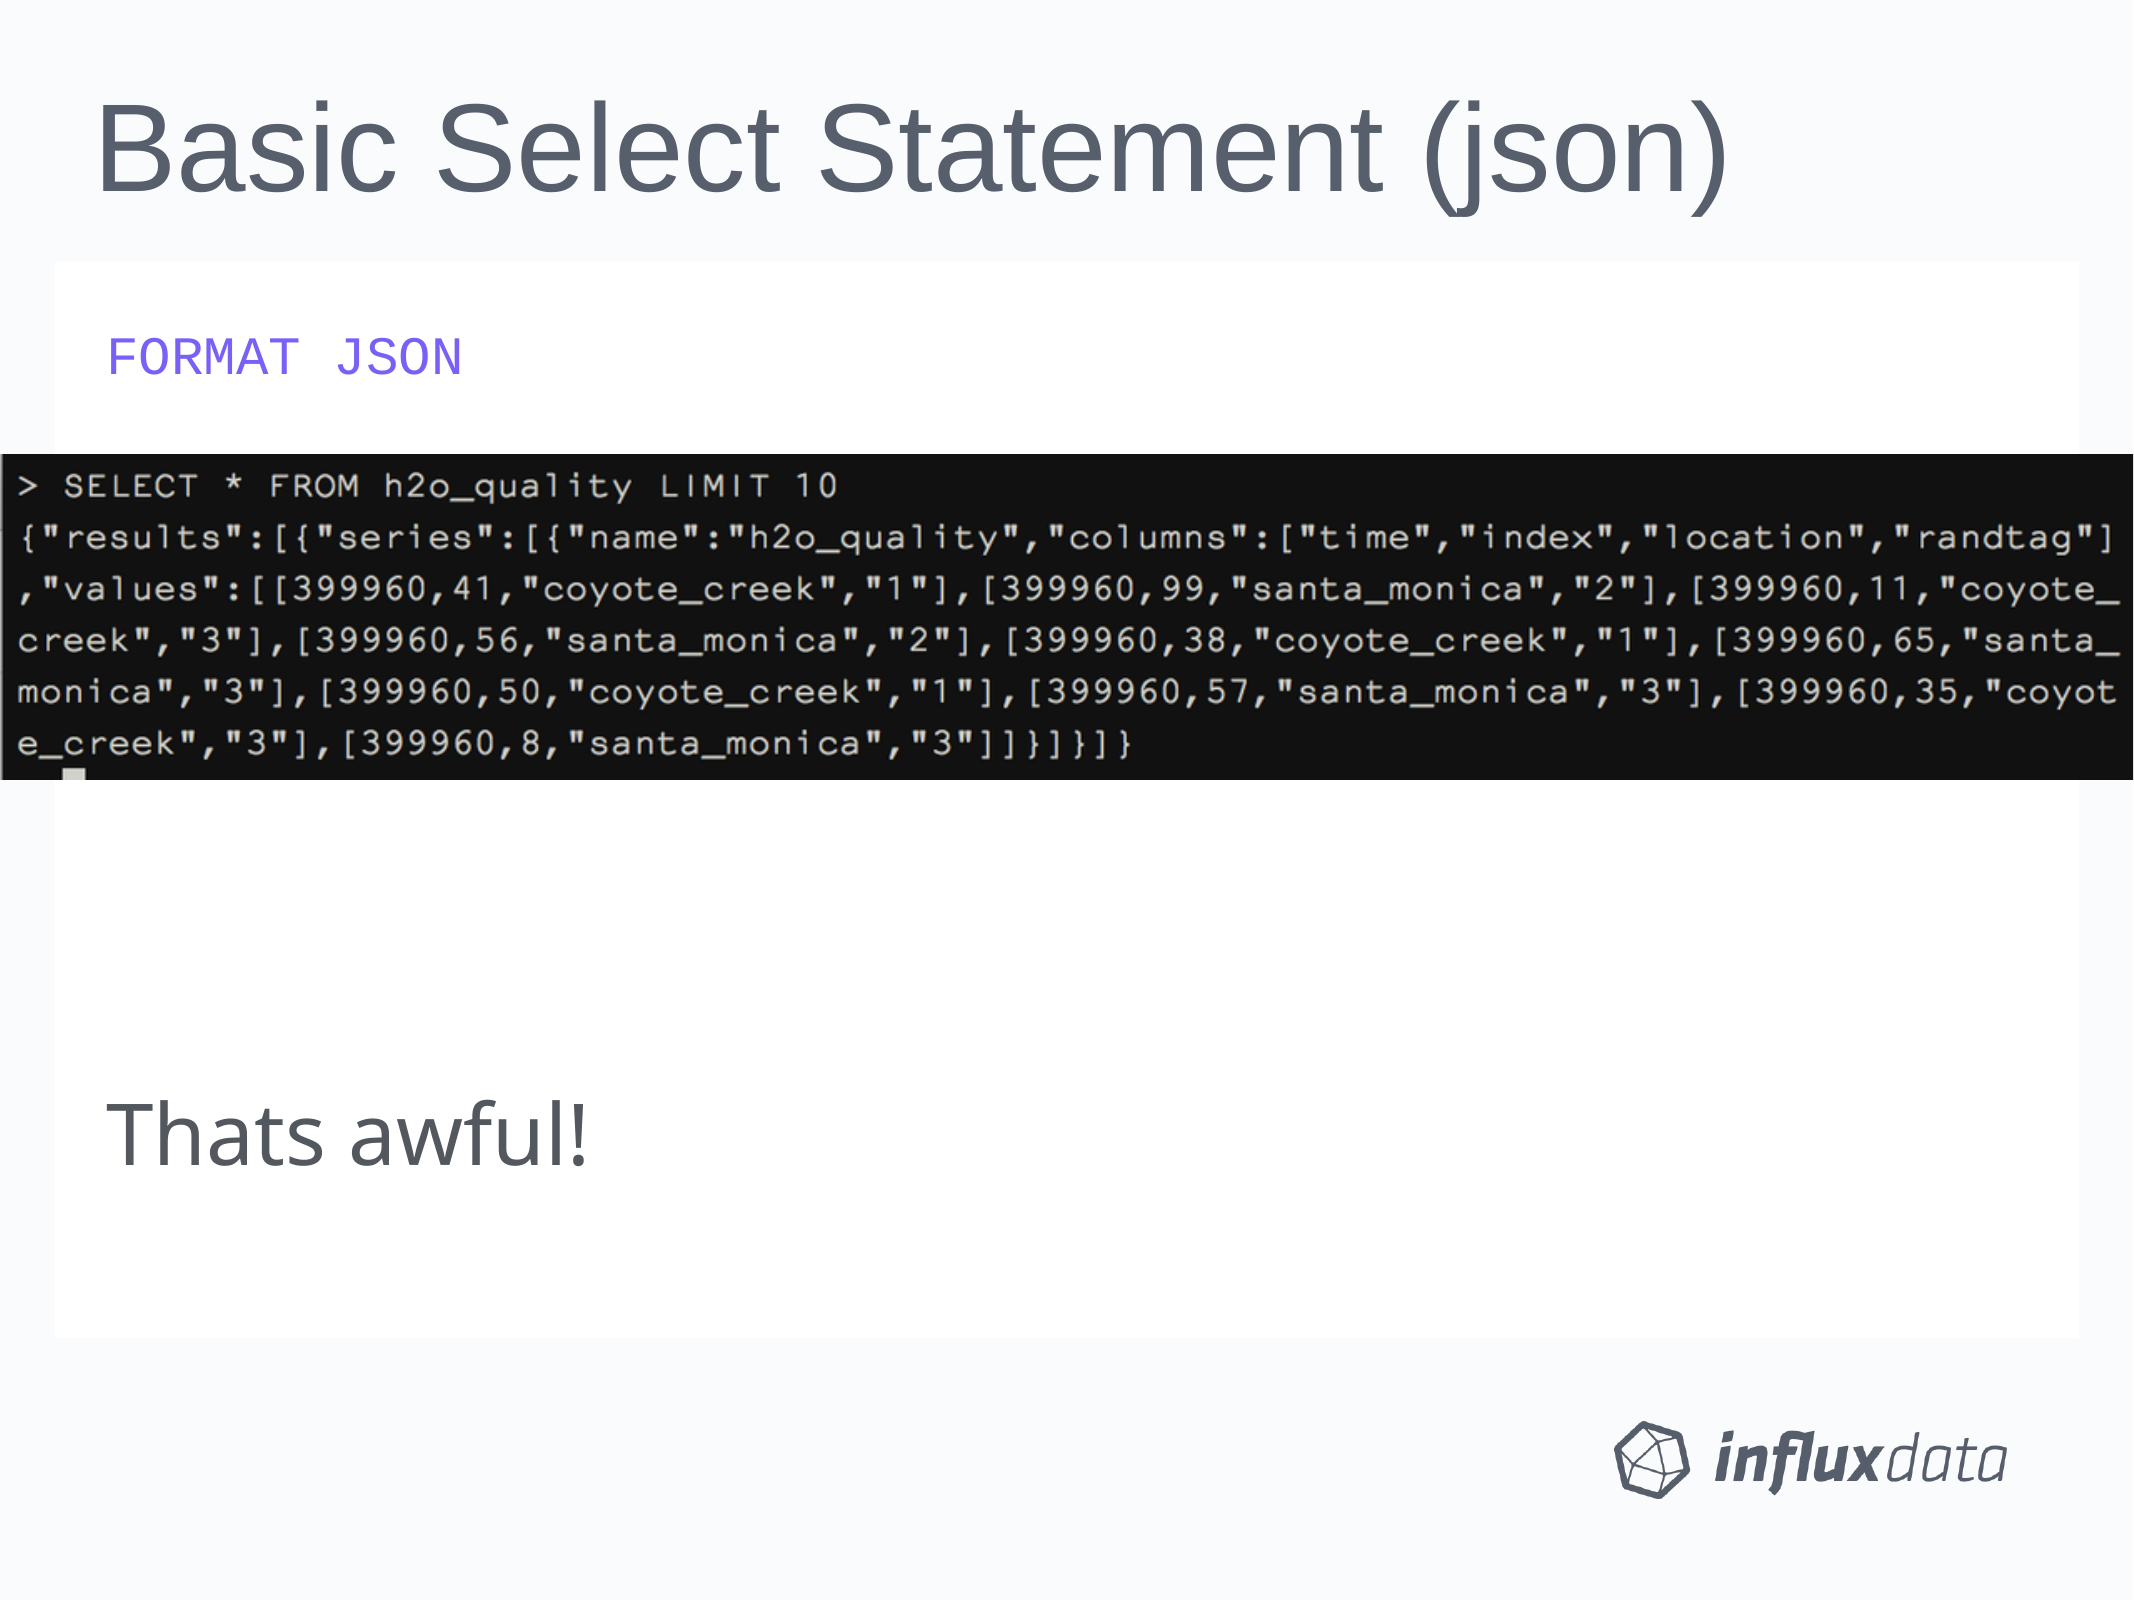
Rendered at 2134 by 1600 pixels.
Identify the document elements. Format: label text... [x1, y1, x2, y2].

list Basic Select Statement (json) [84, 49, 2134, 226]
list FORMAT JSON Thats awful! [53, 261, 2080, 453]
picture [1613, 1421, 2007, 1499]
picture [0, 453, 2134, 780]
list FORMAT JSON Thats awful! [53, 780, 2080, 1339]
